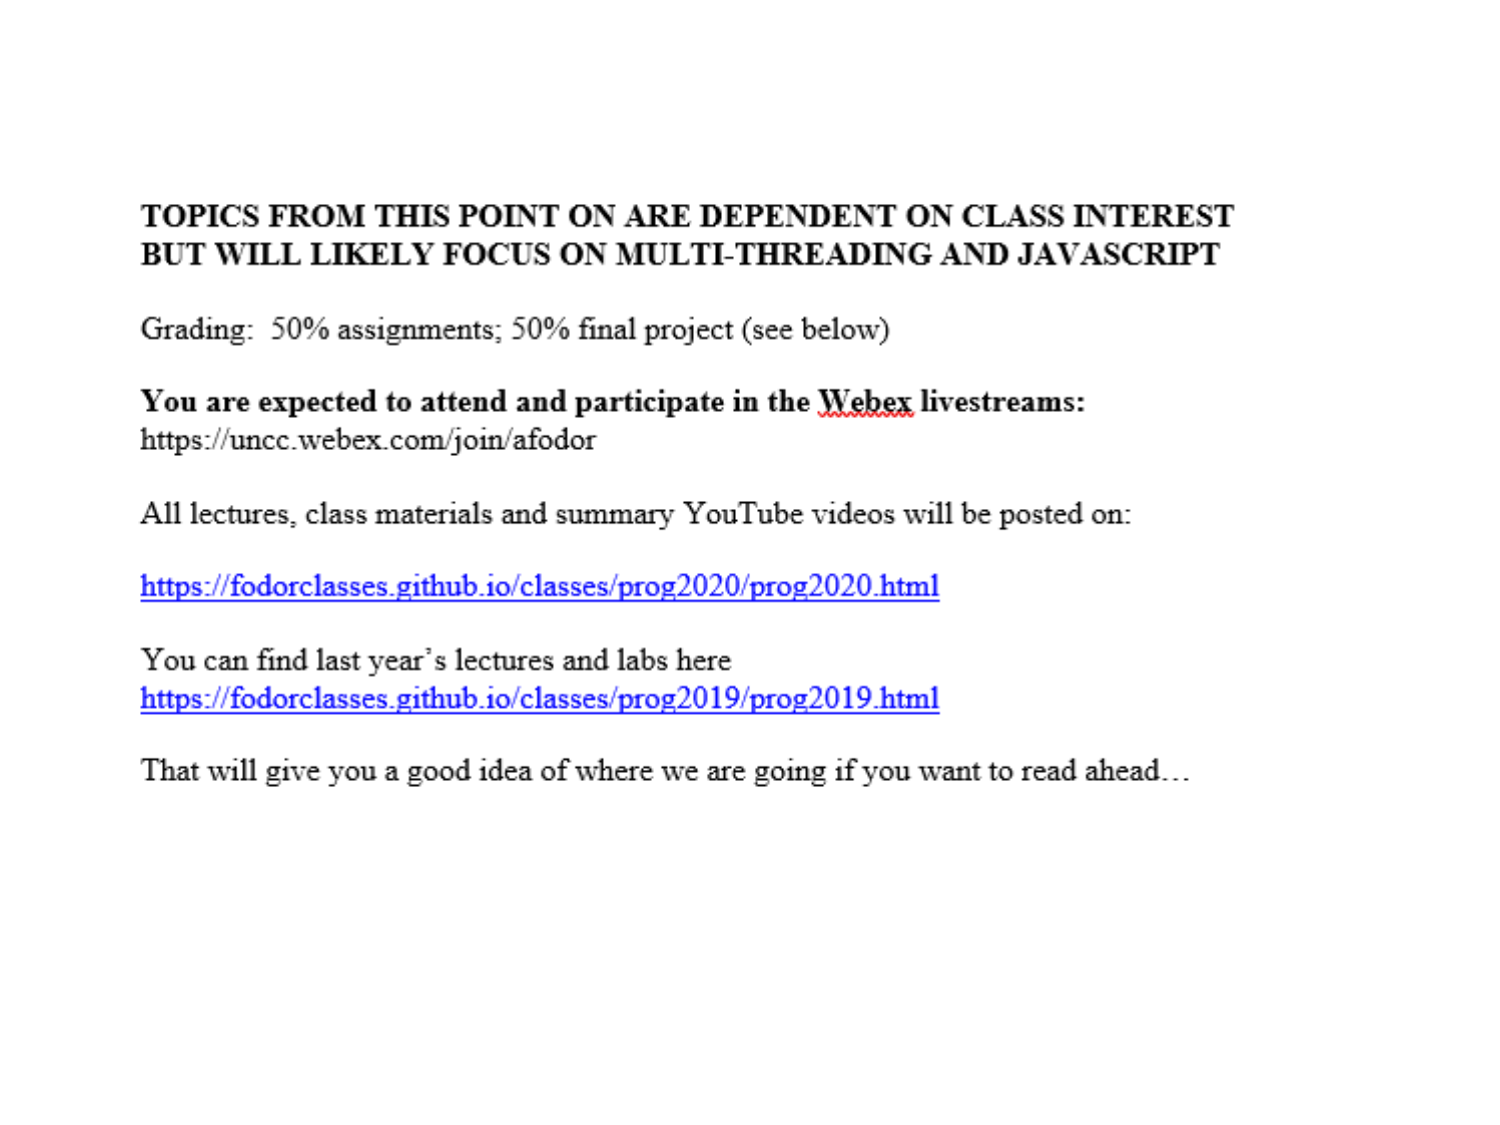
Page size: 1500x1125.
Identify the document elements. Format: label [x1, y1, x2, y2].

picture [99, 149, 1376, 813]
